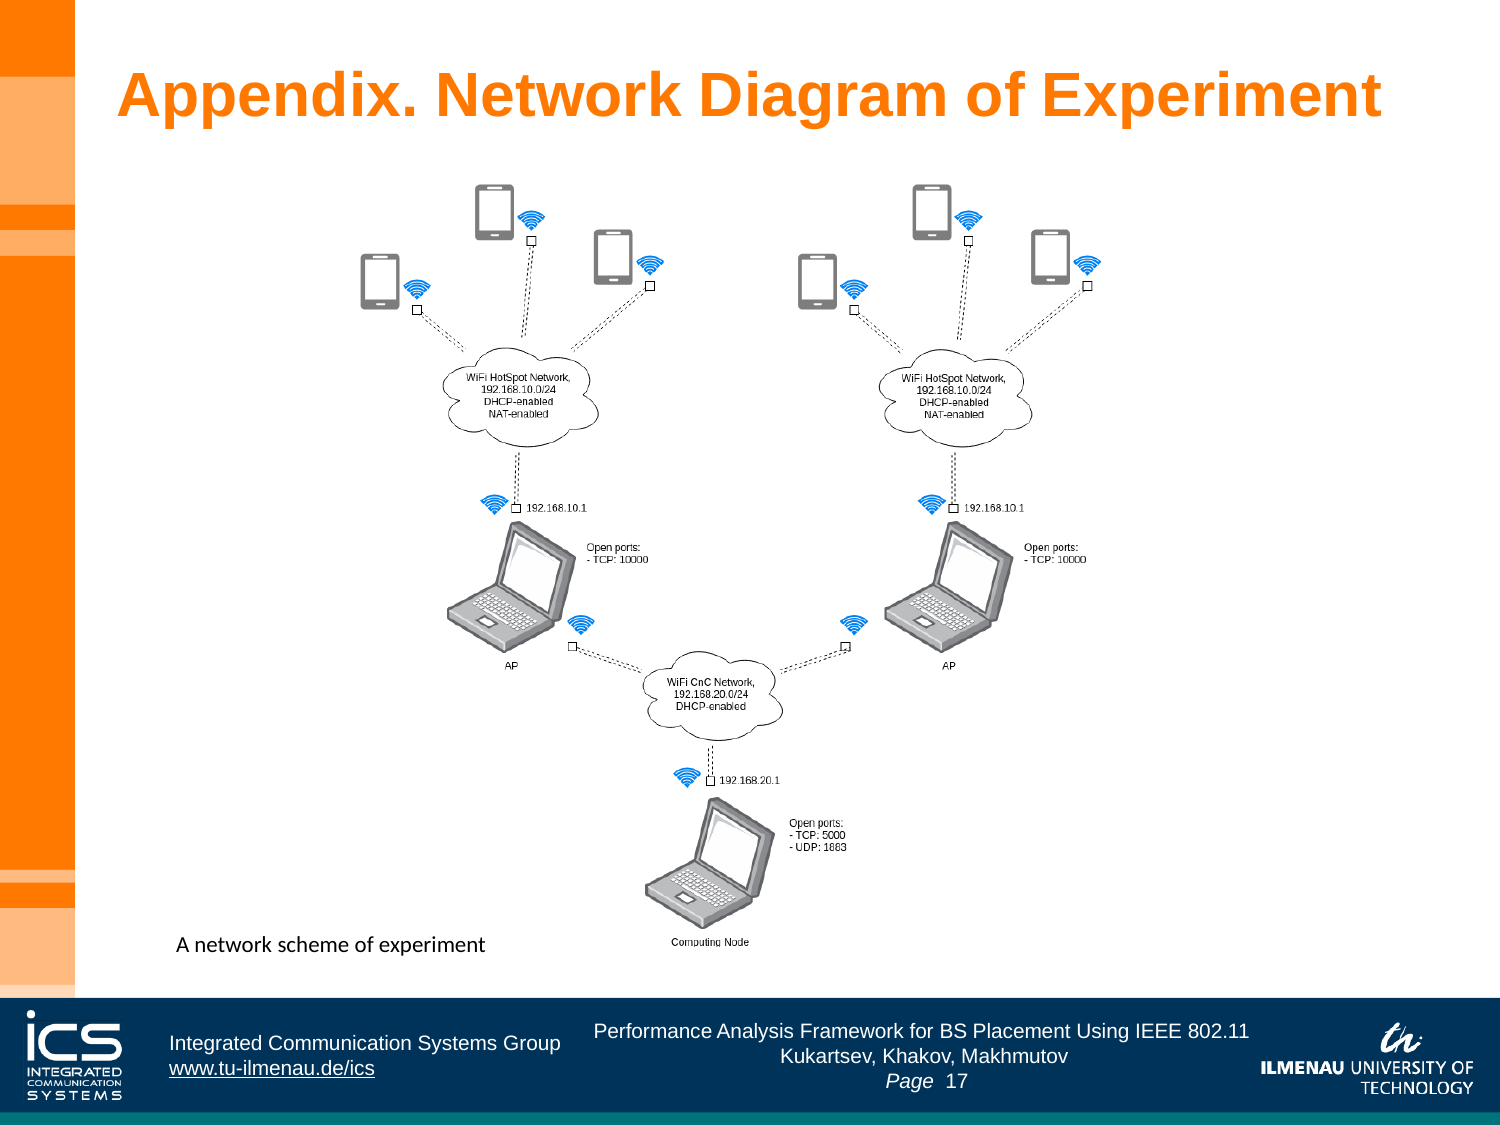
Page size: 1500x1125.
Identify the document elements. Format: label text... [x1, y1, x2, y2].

picture [359, 184, 1105, 947]
picture [1261, 1022, 1474, 1094]
text_box Appendix. Network Diagram of Experiment [75, 45, 1425, 137]
picture [23, 1009, 124, 1102]
text_box A network scheme of experiment [135, 921, 527, 992]
